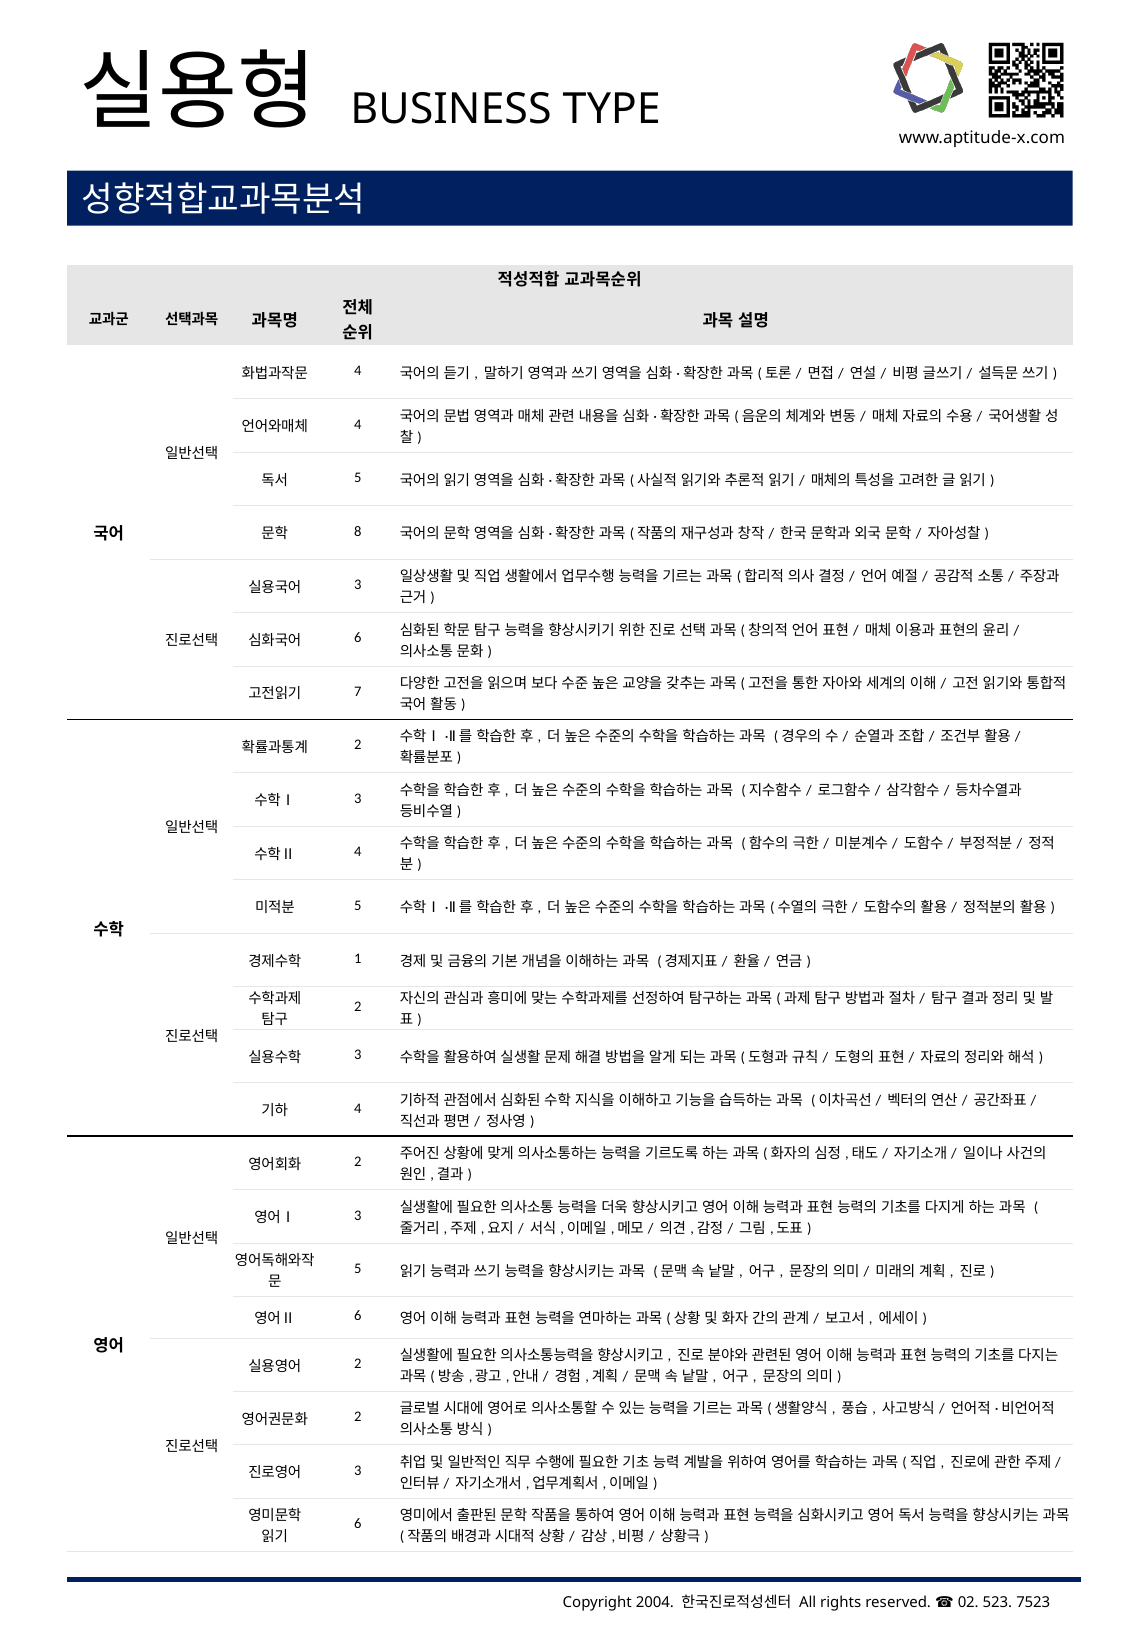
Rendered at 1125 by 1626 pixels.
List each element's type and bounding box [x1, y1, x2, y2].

table_cell [67, 1137, 1073, 1551]
table_cell [67, 720, 1073, 1135]
table_cell [67, 292, 1073, 719]
text_box [866, 119, 1098, 155]
table_header [67, 265, 1073, 292]
picture [883, 39, 973, 120]
text_box [47, 27, 855, 146]
text_box [66, 170, 1074, 227]
text_box [442, 1585, 1066, 1619]
picture [985, 39, 1066, 120]
